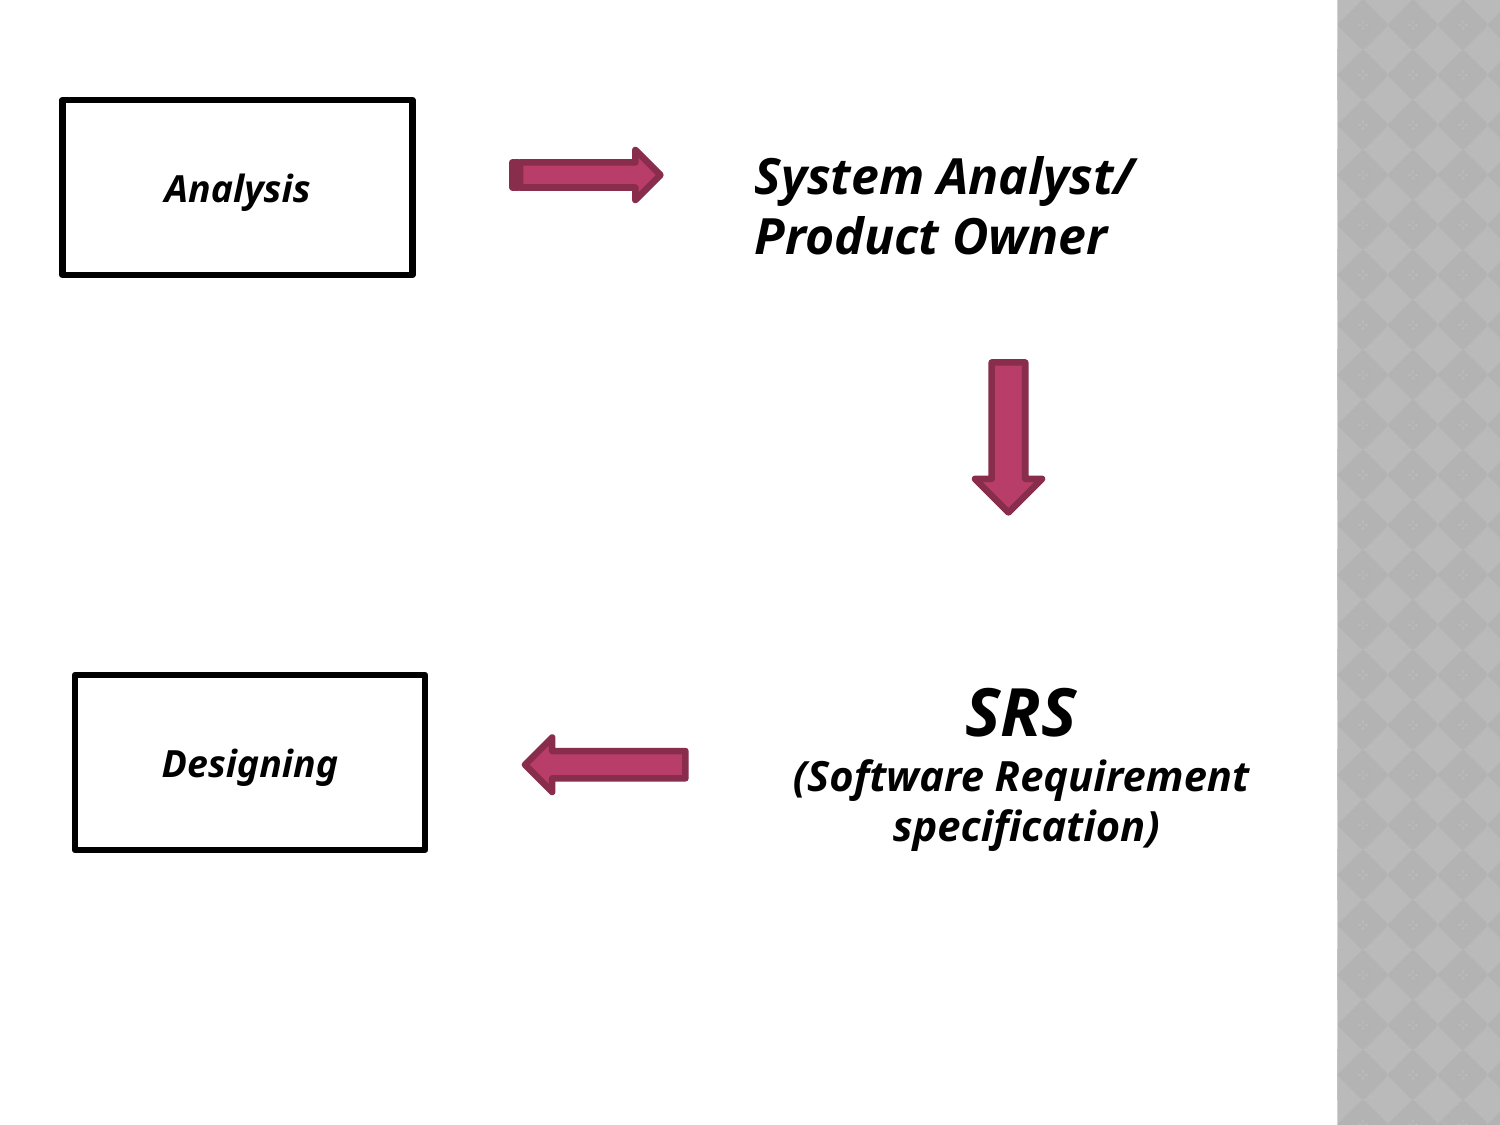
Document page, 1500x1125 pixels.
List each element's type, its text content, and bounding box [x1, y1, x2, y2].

text_box SRS (Software Requirement specification) [777, 662, 1265, 858]
text_box Analysis [59, 97, 416, 278]
text_box Designing [72, 672, 428, 853]
text_box System Analyst/ Product Owner [739, 137, 1150, 273]
text_box [521, 734, 689, 796]
text_box [971, 359, 1046, 516]
text_box [509, 146, 664, 204]
